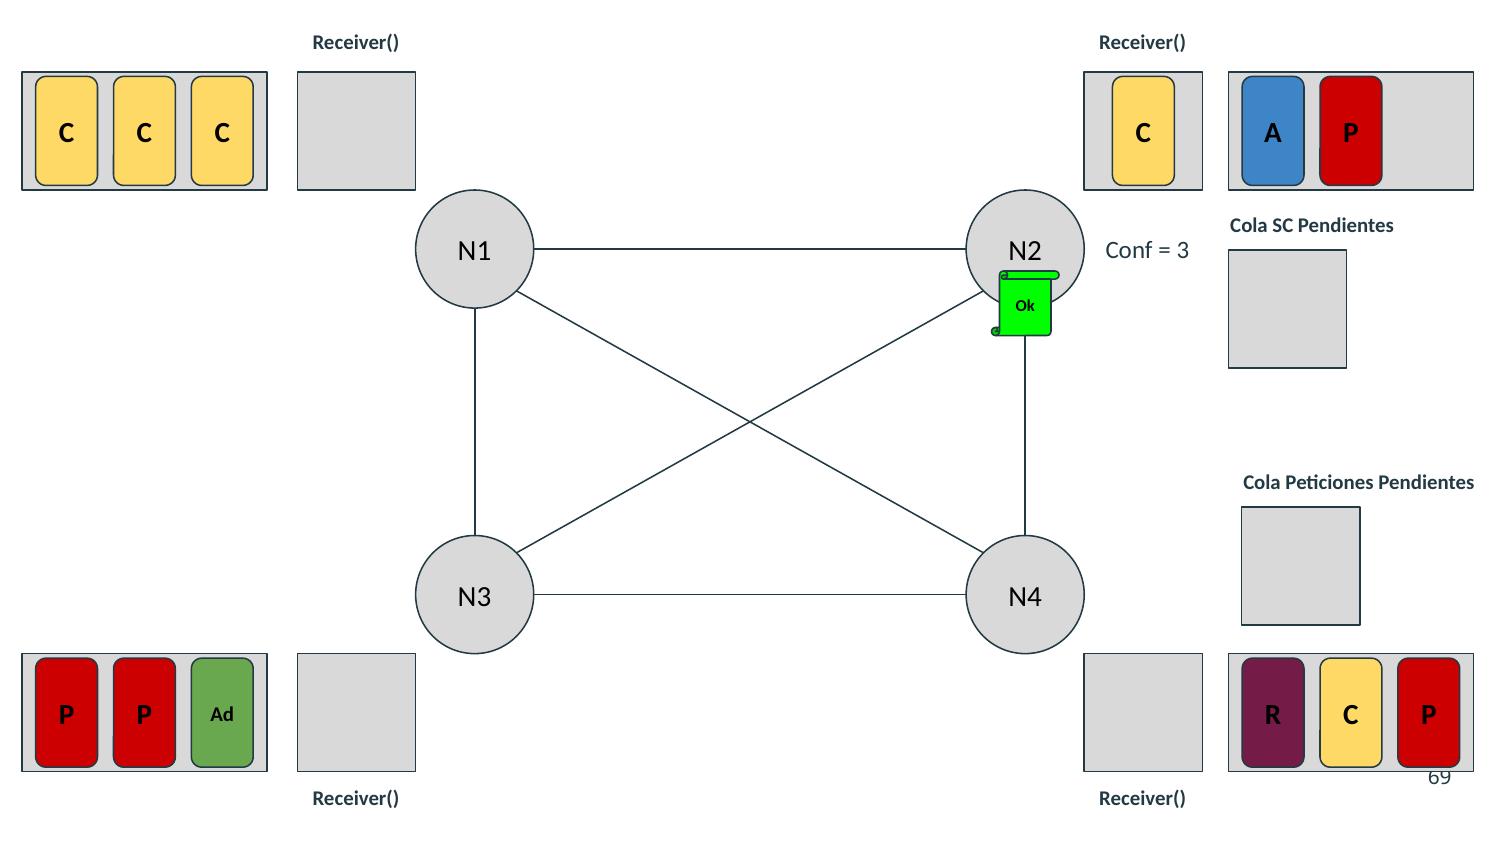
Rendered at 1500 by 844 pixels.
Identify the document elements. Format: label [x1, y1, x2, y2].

text_box [21, 653, 267, 772]
text_box [1228, 653, 1474, 772]
text_box [1228, 455, 1500, 625]
text_box [297, 16, 416, 67]
text_box [1090, 218, 1209, 279]
slide_number [1376, 772, 1467, 810]
text_box [1084, 16, 1203, 67]
text_box [1228, 71, 1474, 190]
text_box [21, 71, 267, 190]
text_box [297, 71, 416, 190]
text_box [1084, 71, 1203, 190]
text_box [297, 653, 416, 822]
text_box [1084, 653, 1203, 822]
text_box [1215, 199, 1487, 369]
text_box [415, 189, 1085, 654]
